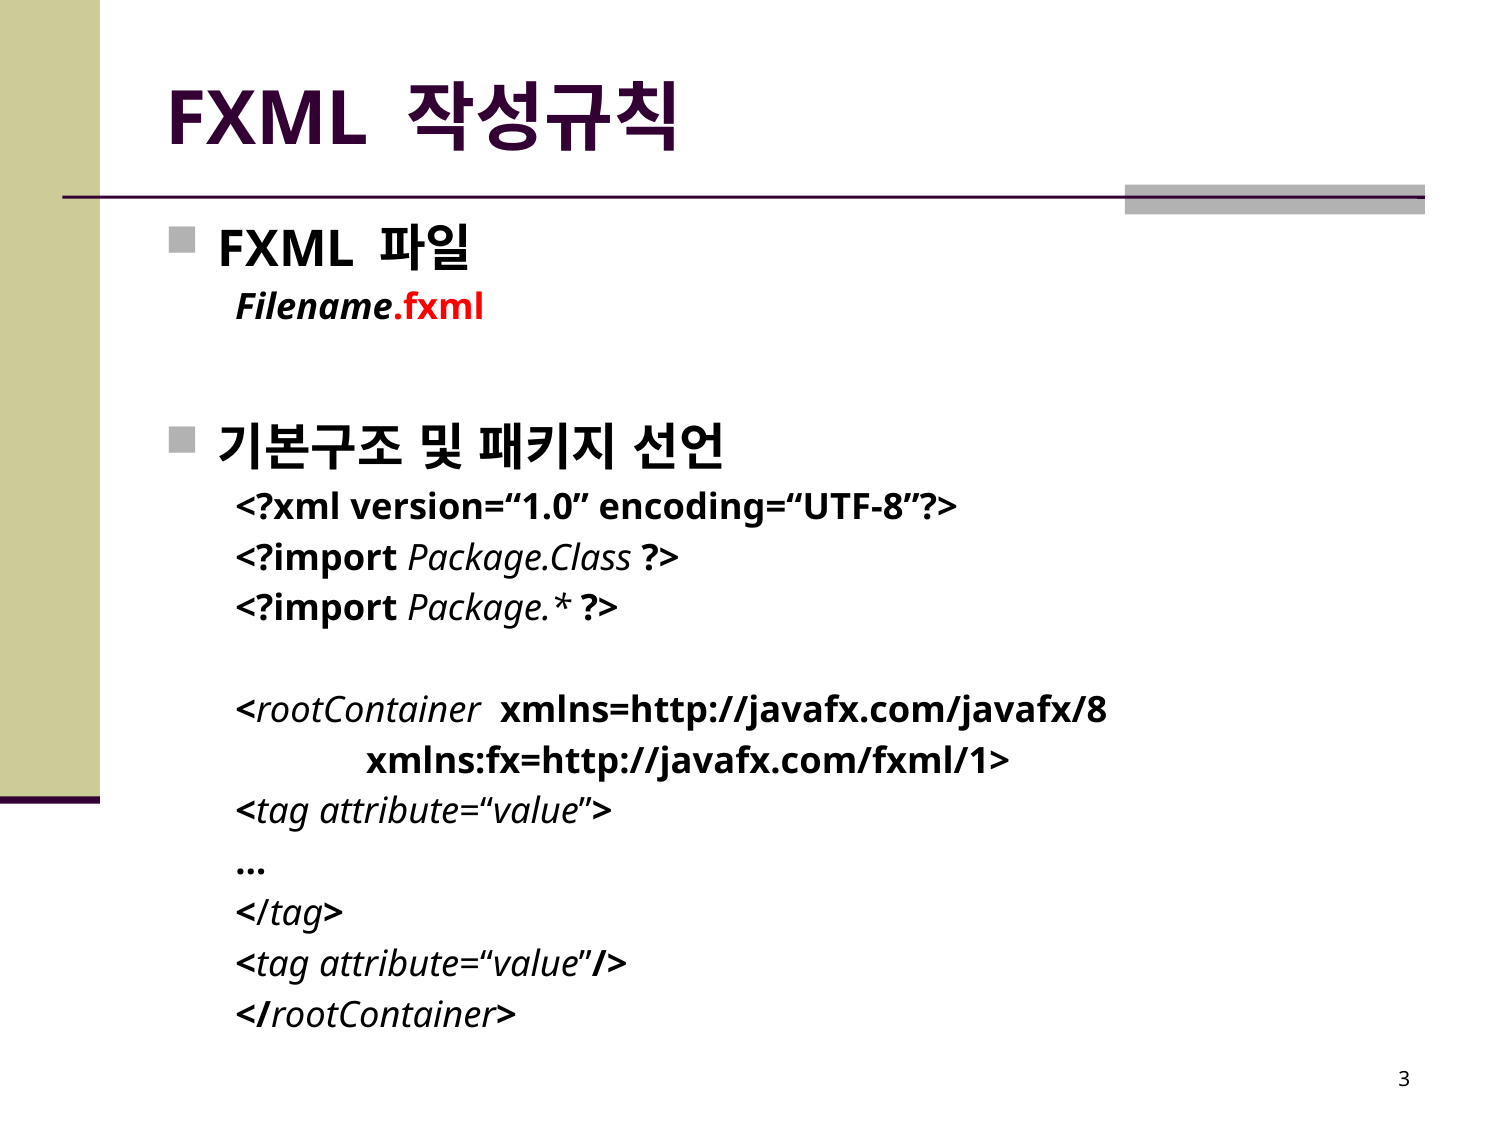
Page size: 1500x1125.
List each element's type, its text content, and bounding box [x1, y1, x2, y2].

slide_number 3 [1112, 1058, 1426, 1101]
list FXML 파일 Filename.fxml 기본구조 및 패키지 선언 <?xml version=“1.0” encoding=“UTF-8”?> <?import Package.Class ?> <?import Package.* ?> <rootContainer xmlns=http://javafx.com/javafx/8 xmlns:fx=http://javafx.com/fxml/1> <tag attribute=“value”> … </tag> <tag attribute=“value”/> </rootContainer> [149, 207, 1426, 1048]
title FXML 작성규칙 [149, 45, 1426, 185]
